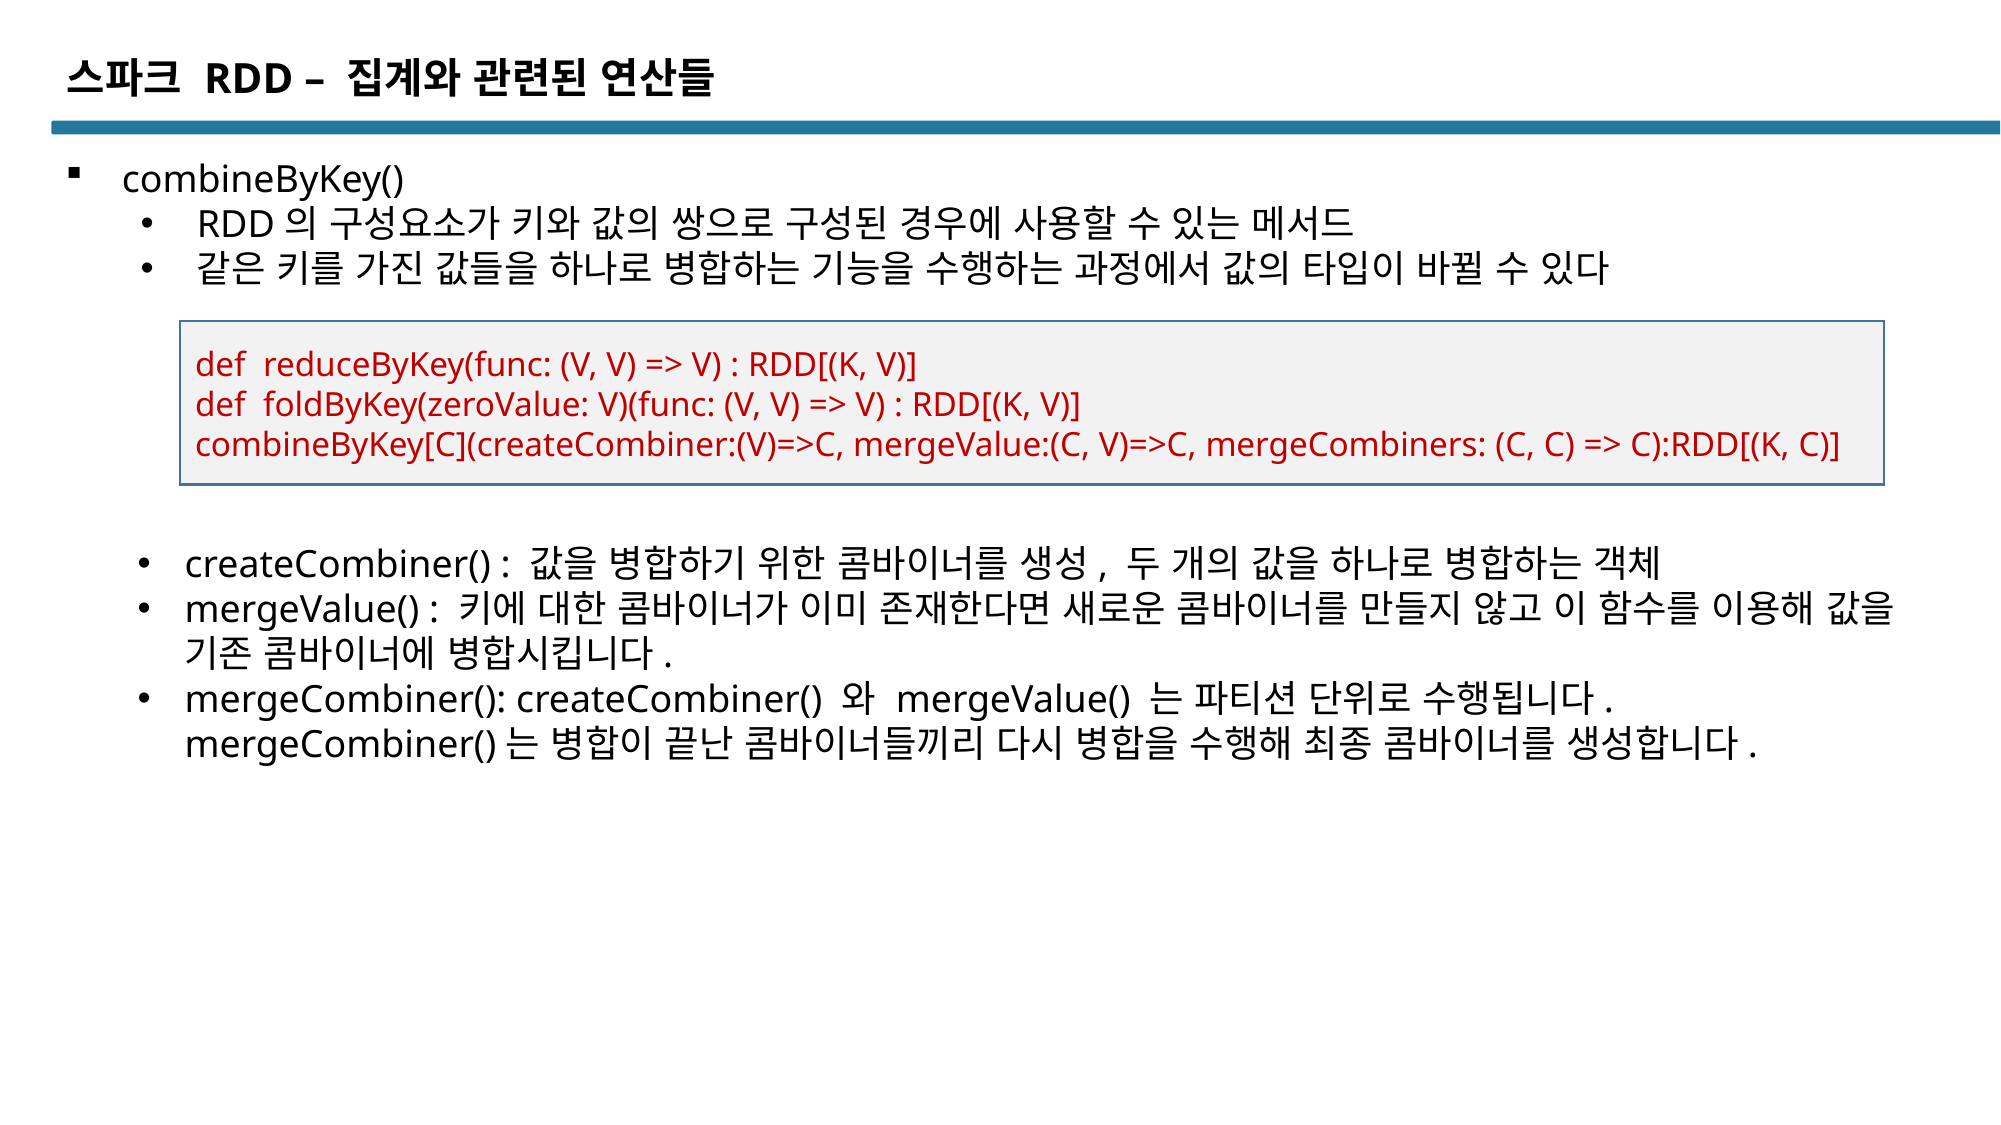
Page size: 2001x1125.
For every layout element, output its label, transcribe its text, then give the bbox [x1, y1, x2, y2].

text_box combineByKey() RDD의 구성요소가 키와 값의 쌍으로 구성된 경우에 사용할 수 있는 메서드 같은 키를 가진 값들을 하나로 병합하는 기능을 수행하는 과정에서 값의 타입이 바뀔 수 있다 [50, 147, 1916, 343]
text_box def reduceByKey(func: (V, V) => V) : RDD[(K, V)] def foldByKey(zeroValue: V)(func: (V, V) => V) : RDD[(K, V)] combineByKey[C](createCombiner:(V)=>C, mergeValue:(C, V)=>C, mergeCombiners: (C, C) => C):RDD[(K, C)] [179, 320, 1885, 486]
text_box 스파크 RDD – 집계와 관련된 연산들 [51, 50, 1238, 121]
text_box createCombiner() : 값을 병합하기 위한 콤바이너를 생성, 두 개의 값을 하나로 병합하는 객체 mergeValue() : 키에 대한 콤바이너가 이미 존재한다면 새로운 콤바이너를 만들지 않고 이 함수를 이용해 값을 기존 콤바이너에 병합시킵니다. mergeCombiner(): createCombiner() 와 mergeValue() 는 파티션 단위로 수행됩니다. mergeCombiner()는 병합이 끝난 콤바이너들끼리 다시 병합을 수행해 최종 콤바이너를 생성합니다. [123, 532, 1916, 773]
